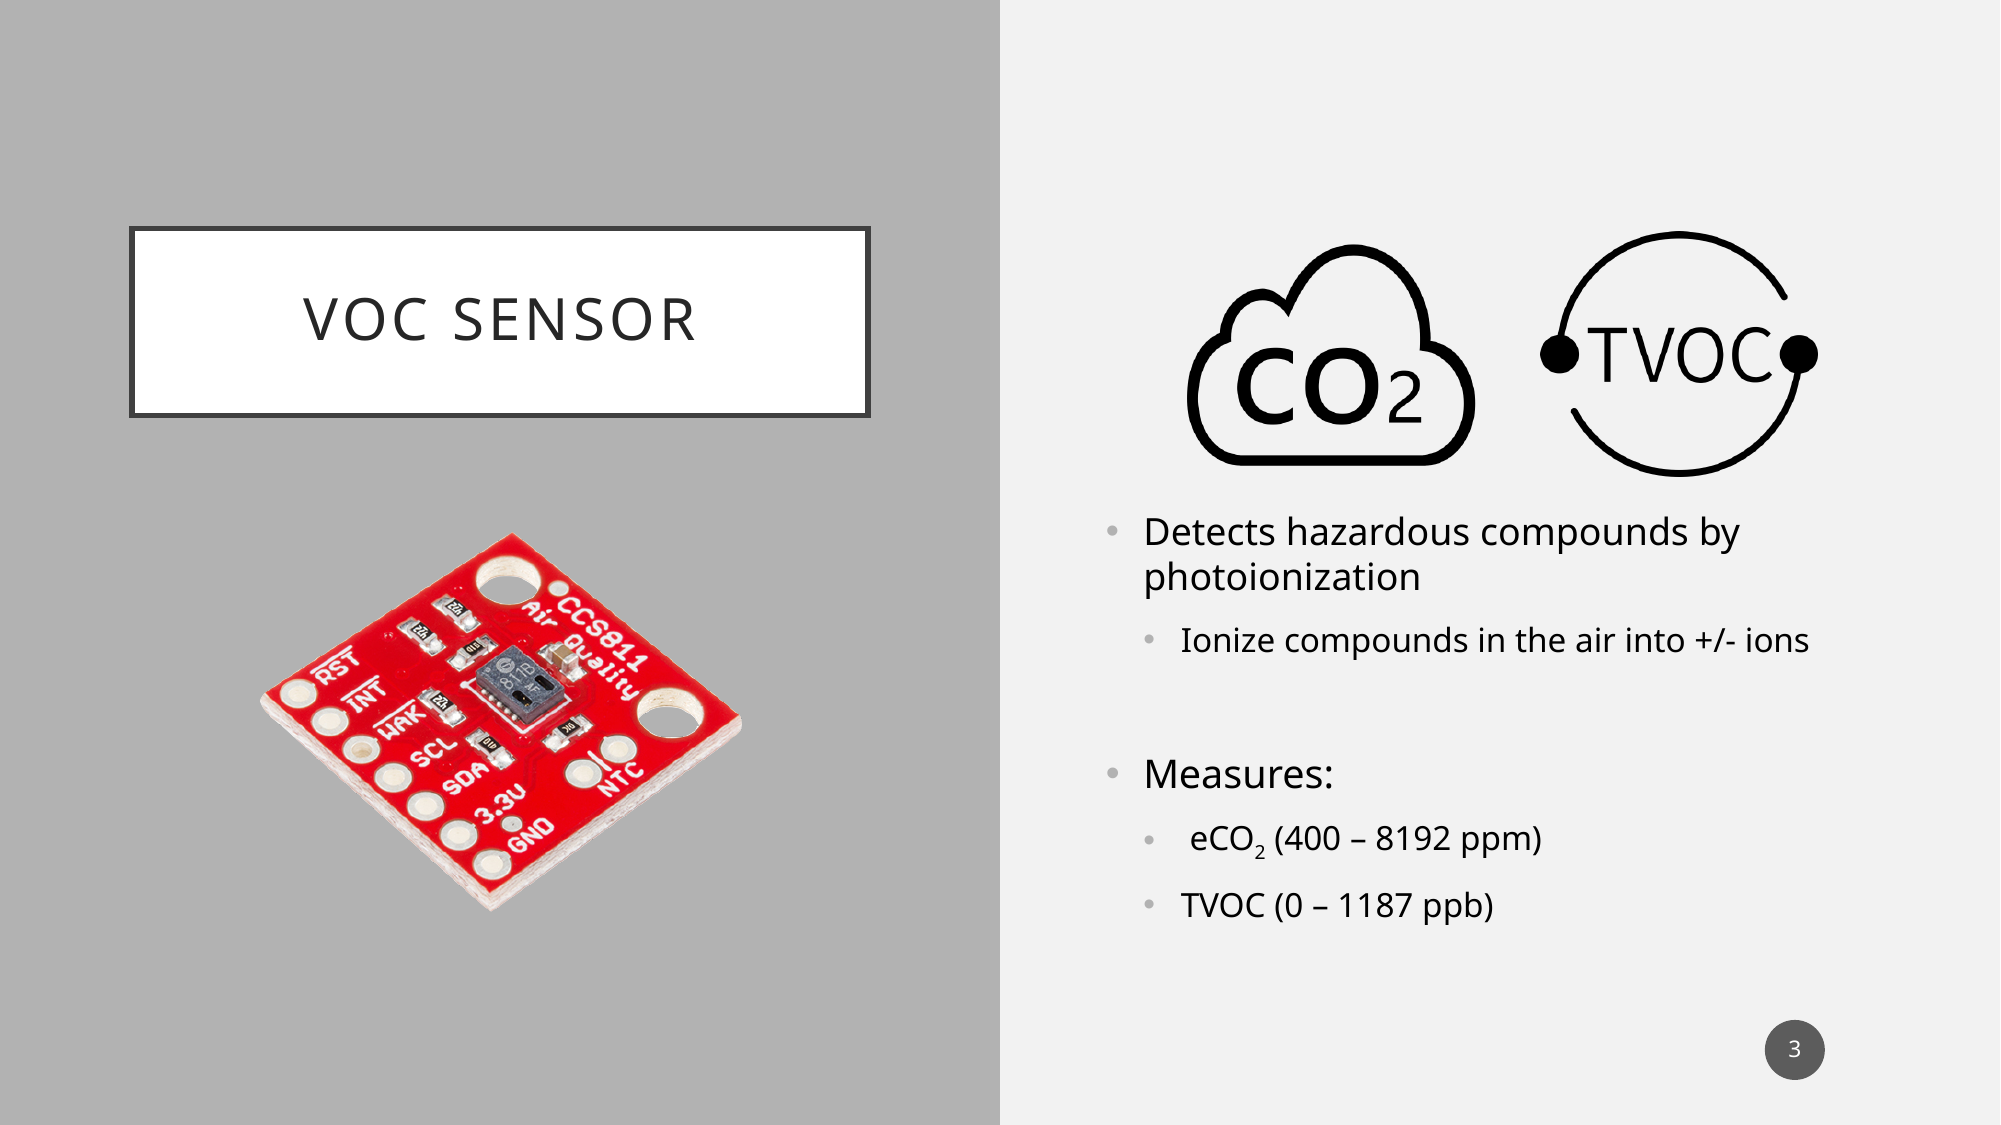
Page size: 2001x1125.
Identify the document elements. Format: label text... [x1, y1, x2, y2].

picture [1183, 207, 1477, 501]
slide_number 3 [1764, 1019, 1825, 1080]
list Detects hazardous compounds by photoionization Ionize compounds in the air into +/- ions Measures: eCO2 (400 – 8192 ppm) TVOC (0 – 1187 ppb) [1090, 500, 1881, 950]
picture [1540, 231, 1818, 478]
title VOC Sensor [129, 226, 871, 418]
picture [224, 449, 776, 1001]
